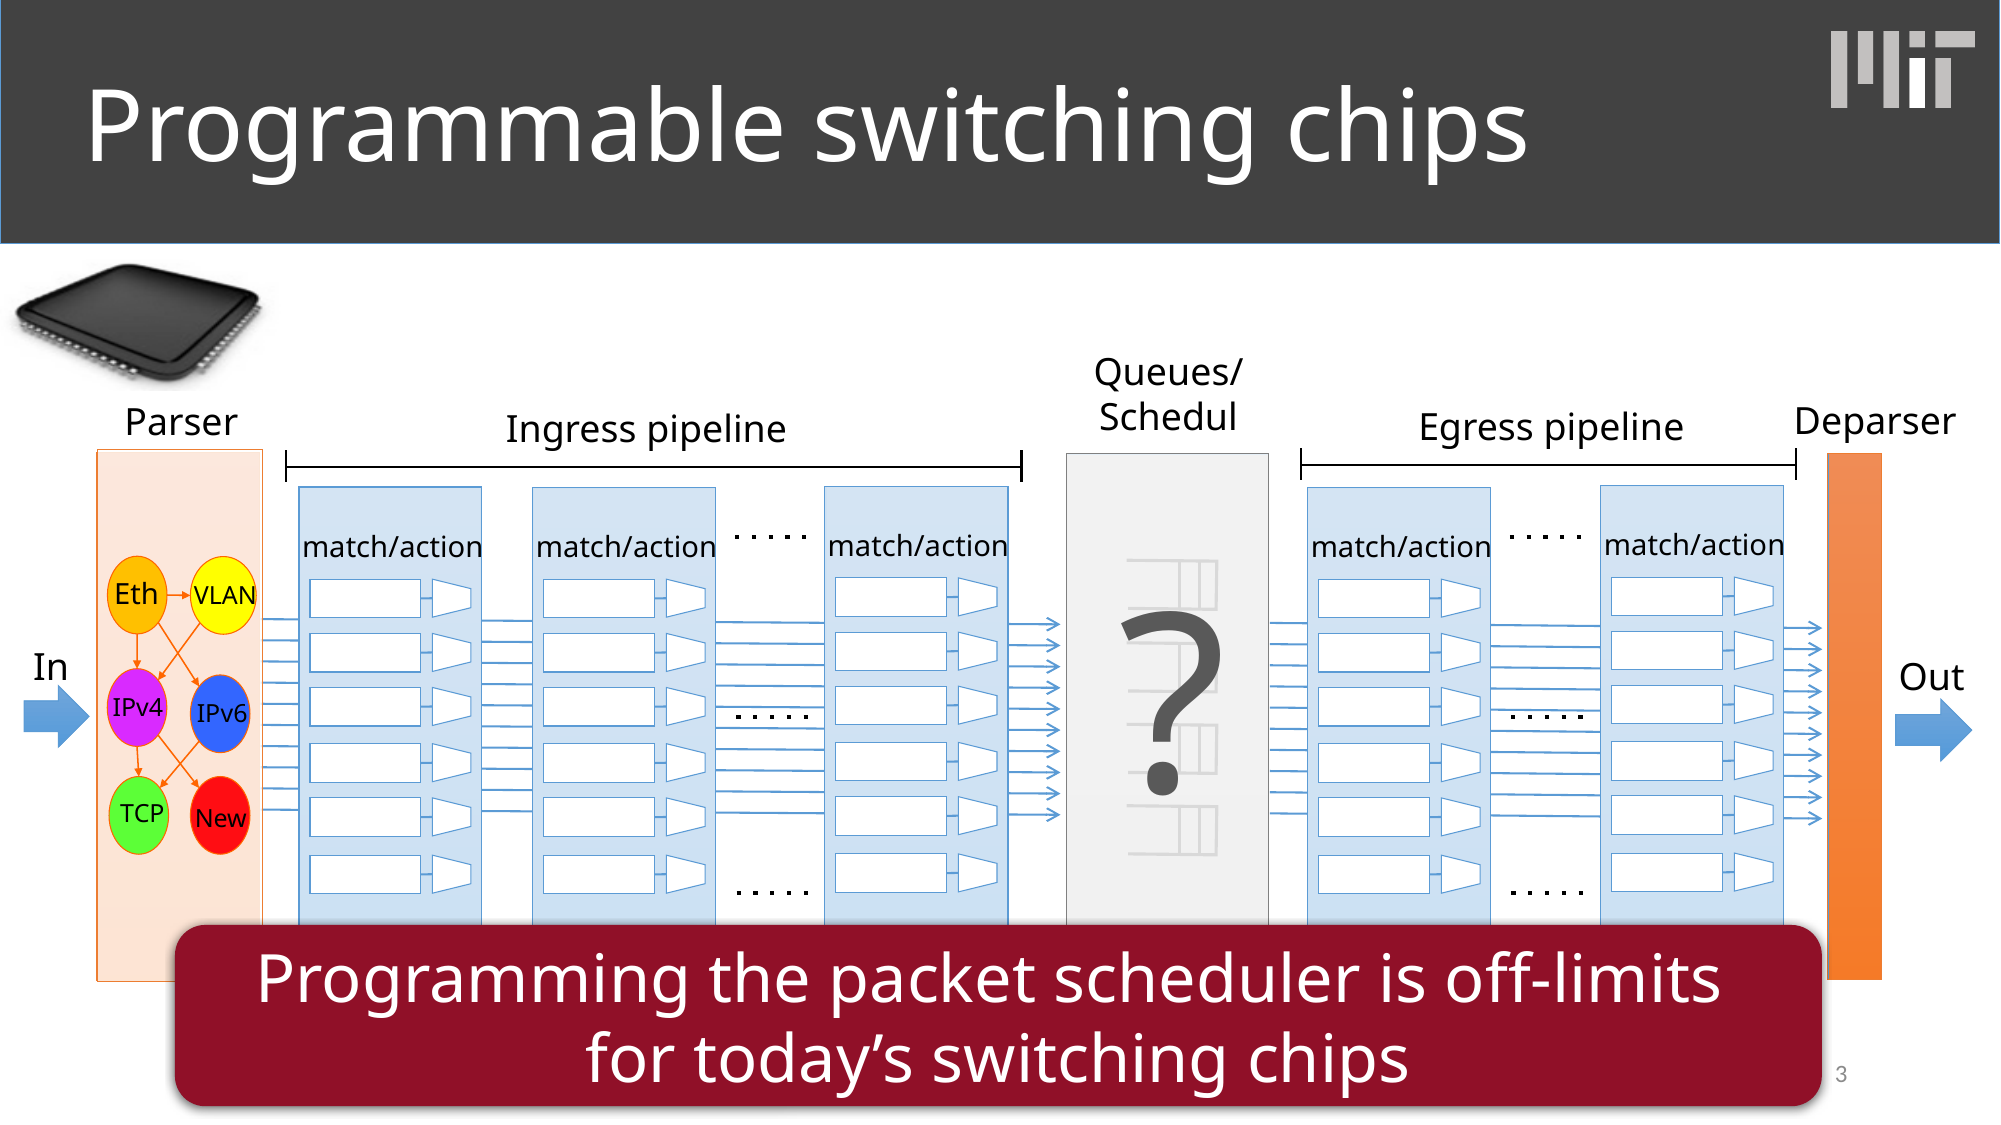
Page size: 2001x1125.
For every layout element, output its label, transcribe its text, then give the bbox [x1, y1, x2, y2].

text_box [96, 449, 286, 982]
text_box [810, 486, 1027, 1000]
picture [0, 254, 288, 392]
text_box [1066, 453, 1269, 982]
slide_number 3 [1412, 1042, 1863, 1103]
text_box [1293, 487, 1510, 1000]
picture [1844, 31, 1975, 108]
text_box Programming the packet scheduler is off-limits for today’s switching chips [174, 981, 1822, 1107]
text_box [285, 487, 500, 1000]
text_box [1586, 485, 1803, 1000]
title Programmable switching chips [68, 12, 1844, 230]
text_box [12, 337, 1988, 981]
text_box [518, 487, 735, 1000]
